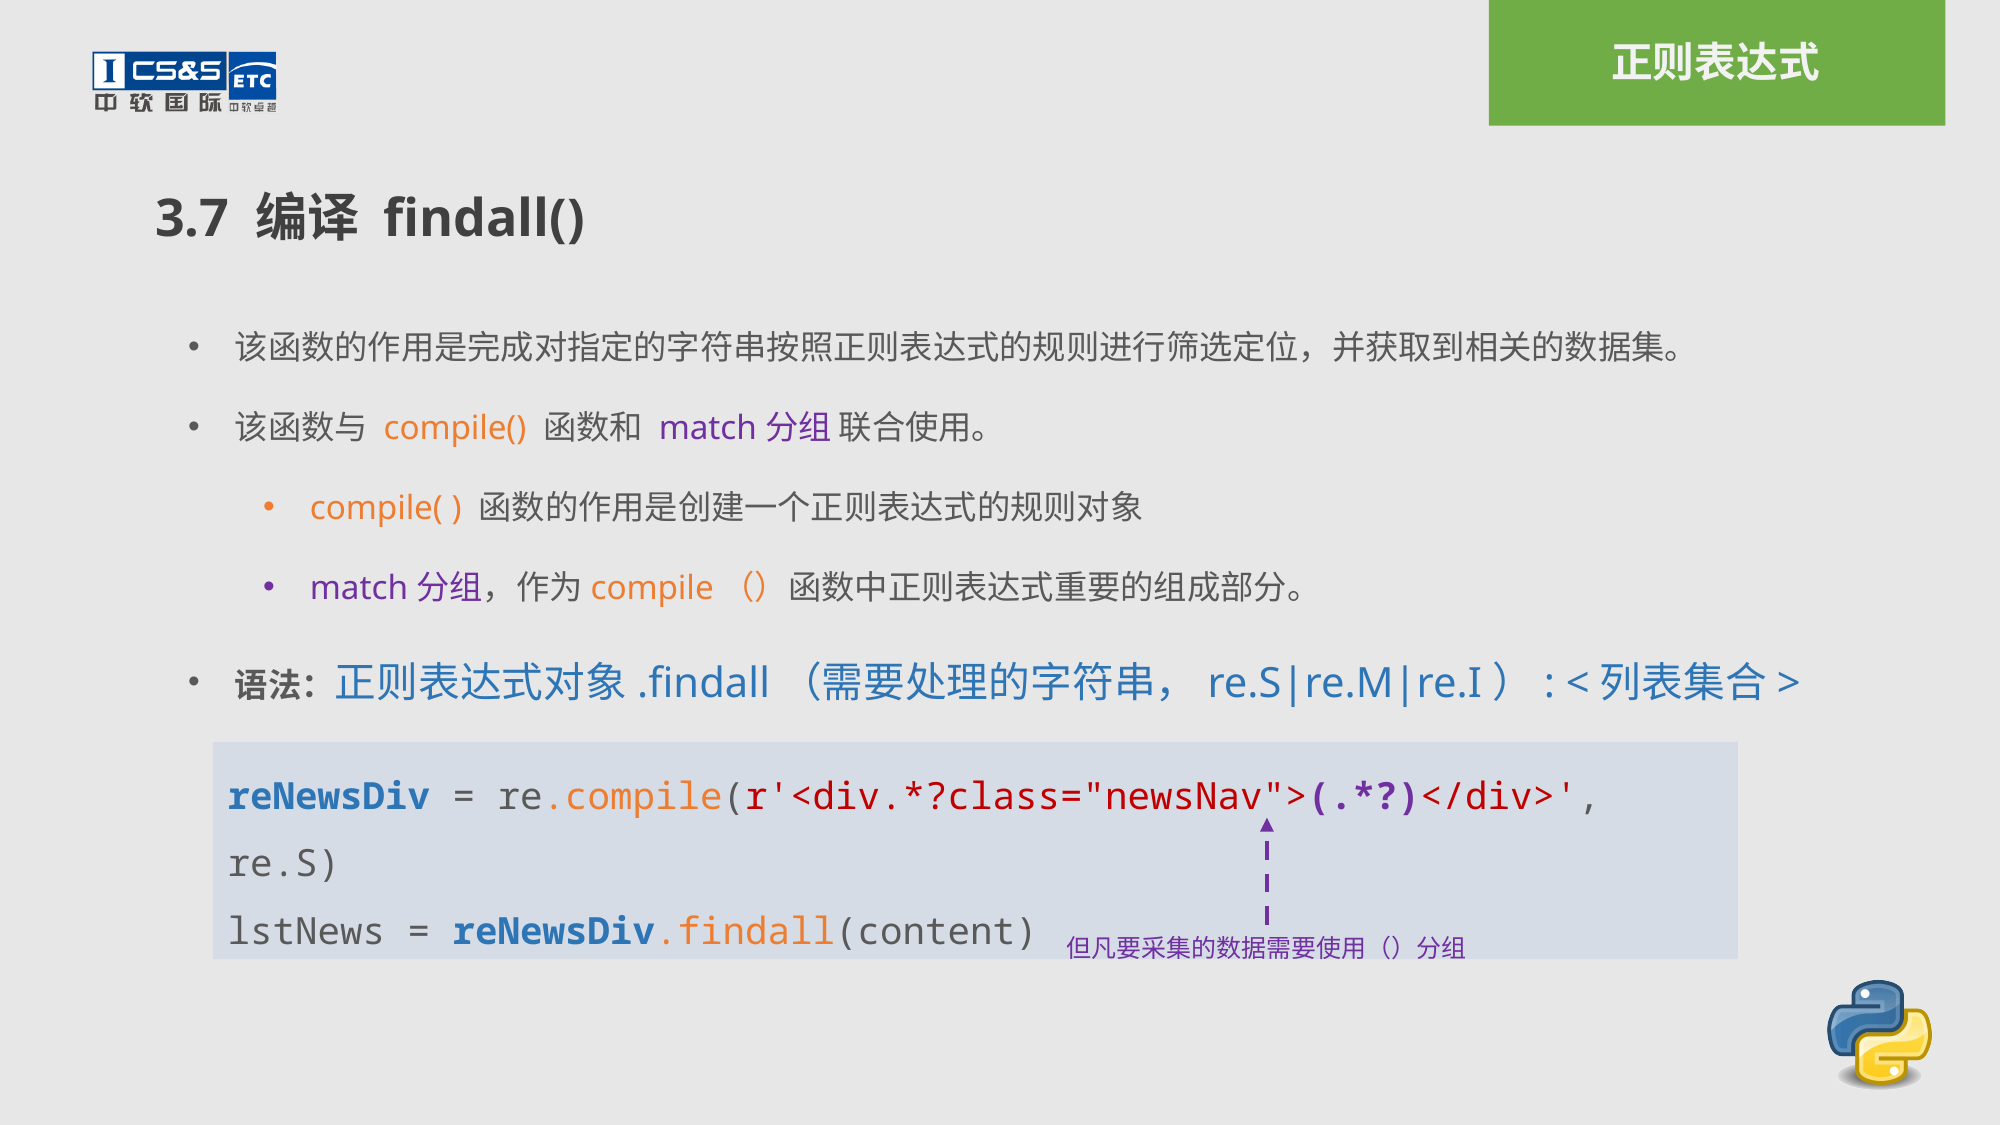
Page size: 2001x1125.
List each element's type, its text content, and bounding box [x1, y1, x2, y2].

text_box 正则表达式 [1490, 34, 1941, 98]
text_box 该函数的作用是完成对指定的字符串按照正则表达式的规则进行筛选定位，并获取到相关的数据集。 该函数与 compile() 函数和 match分组 联合使用。 compile( ) 函数的作用是创建一个正则表达式的规则对象 match分组，作为compile（）函数中正则表达式重要的组成部分。 语法：正则表达式对象.findall（需要处理的字符串，re.S|re.M|re.I）: <列表集合> [173, 278, 1941, 714]
picture [1820, 977, 1939, 1095]
text_box reNewsDiv = re.compile(r'<div.*?class="newsNav">(.*?)</div>', re.S) lstNews = reNewsDiv.findall(content) [212, 741, 1738, 960]
picture [90, 49, 278, 114]
text_box 3.7 编译 findall() [140, 177, 1491, 255]
text_box 但凡要采集的数据需要使用（）分组 [1052, 925, 1482, 970]
